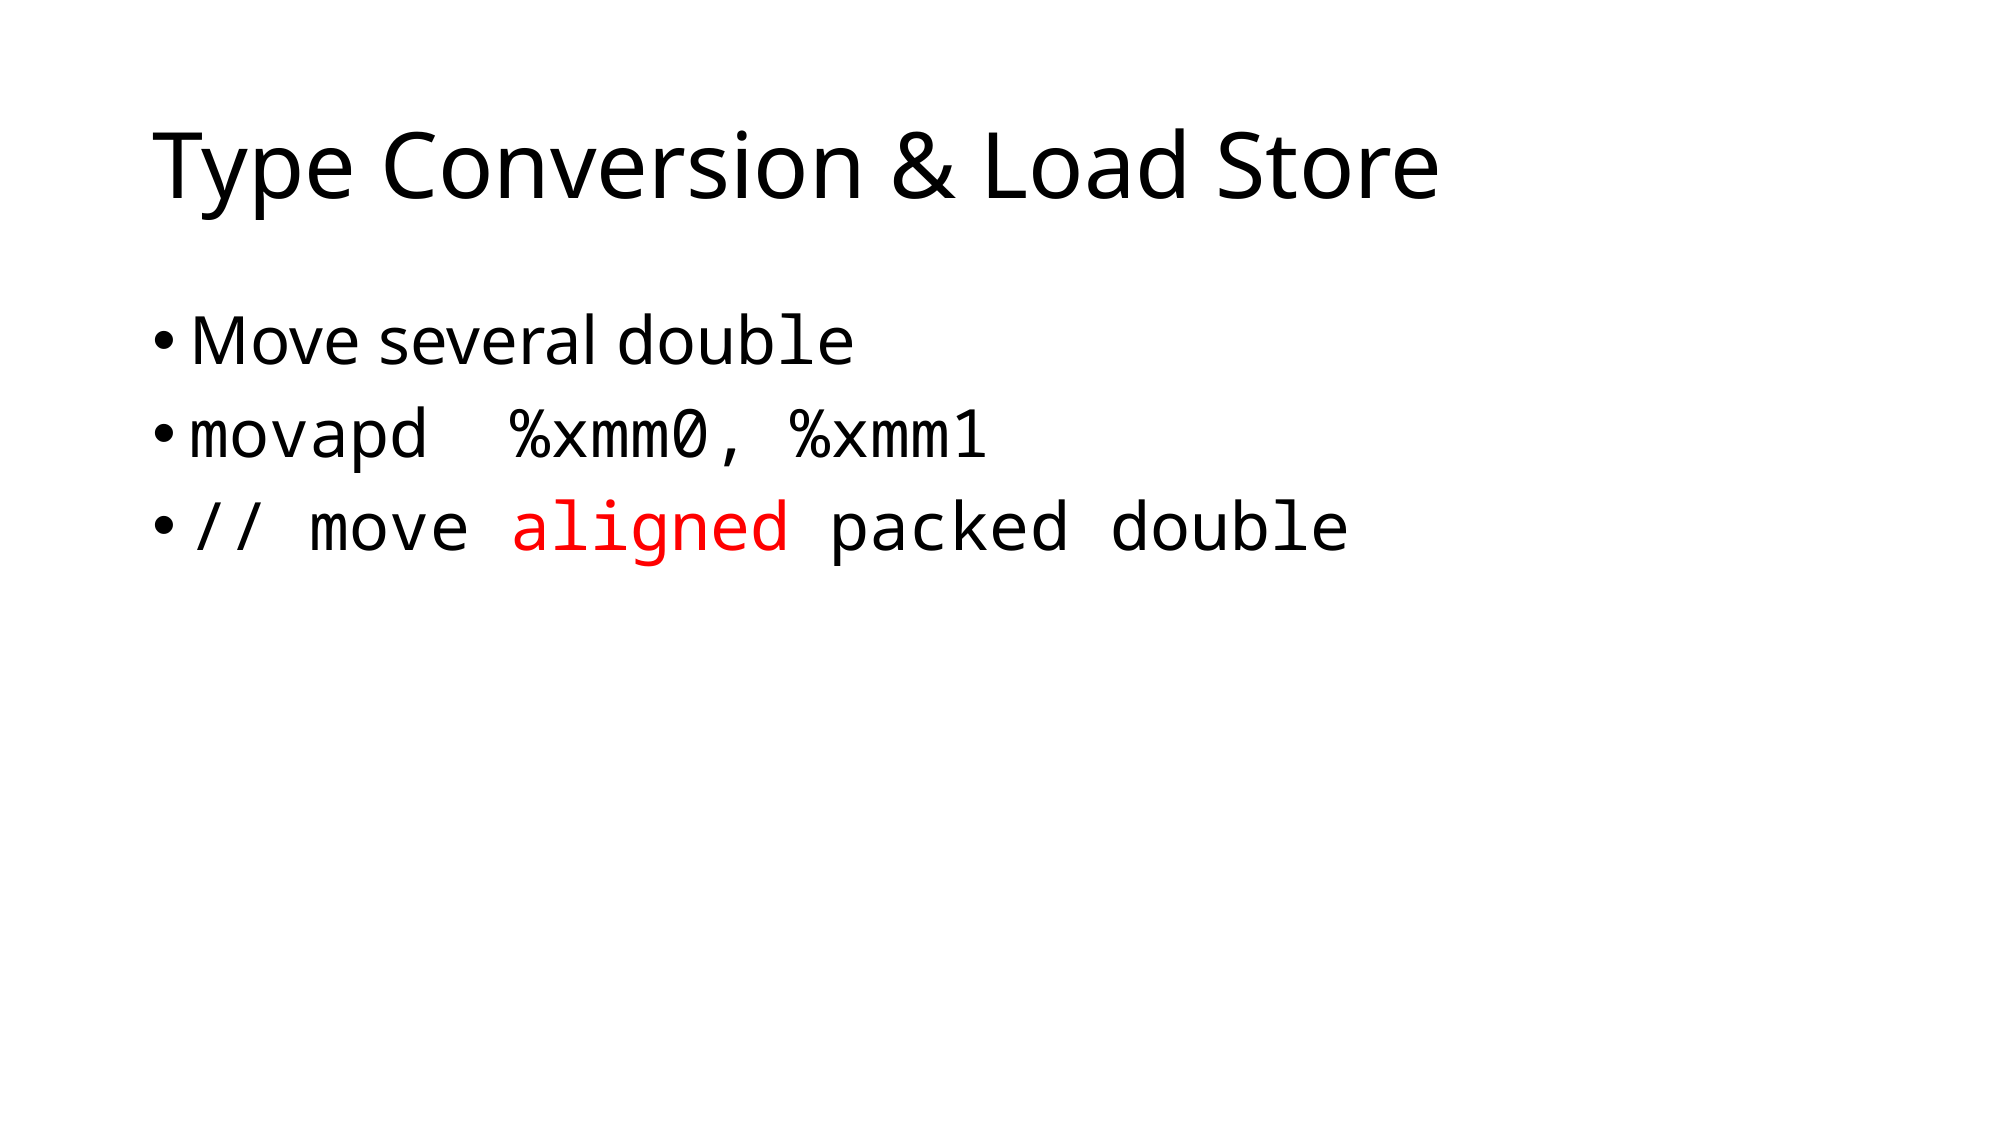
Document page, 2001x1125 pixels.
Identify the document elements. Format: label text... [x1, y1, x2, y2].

list Move several double movapd %xmm0, %xmm1 // move aligned packed double [137, 299, 1863, 1014]
title Type Conversion & Load Store [137, 59, 1863, 278]
